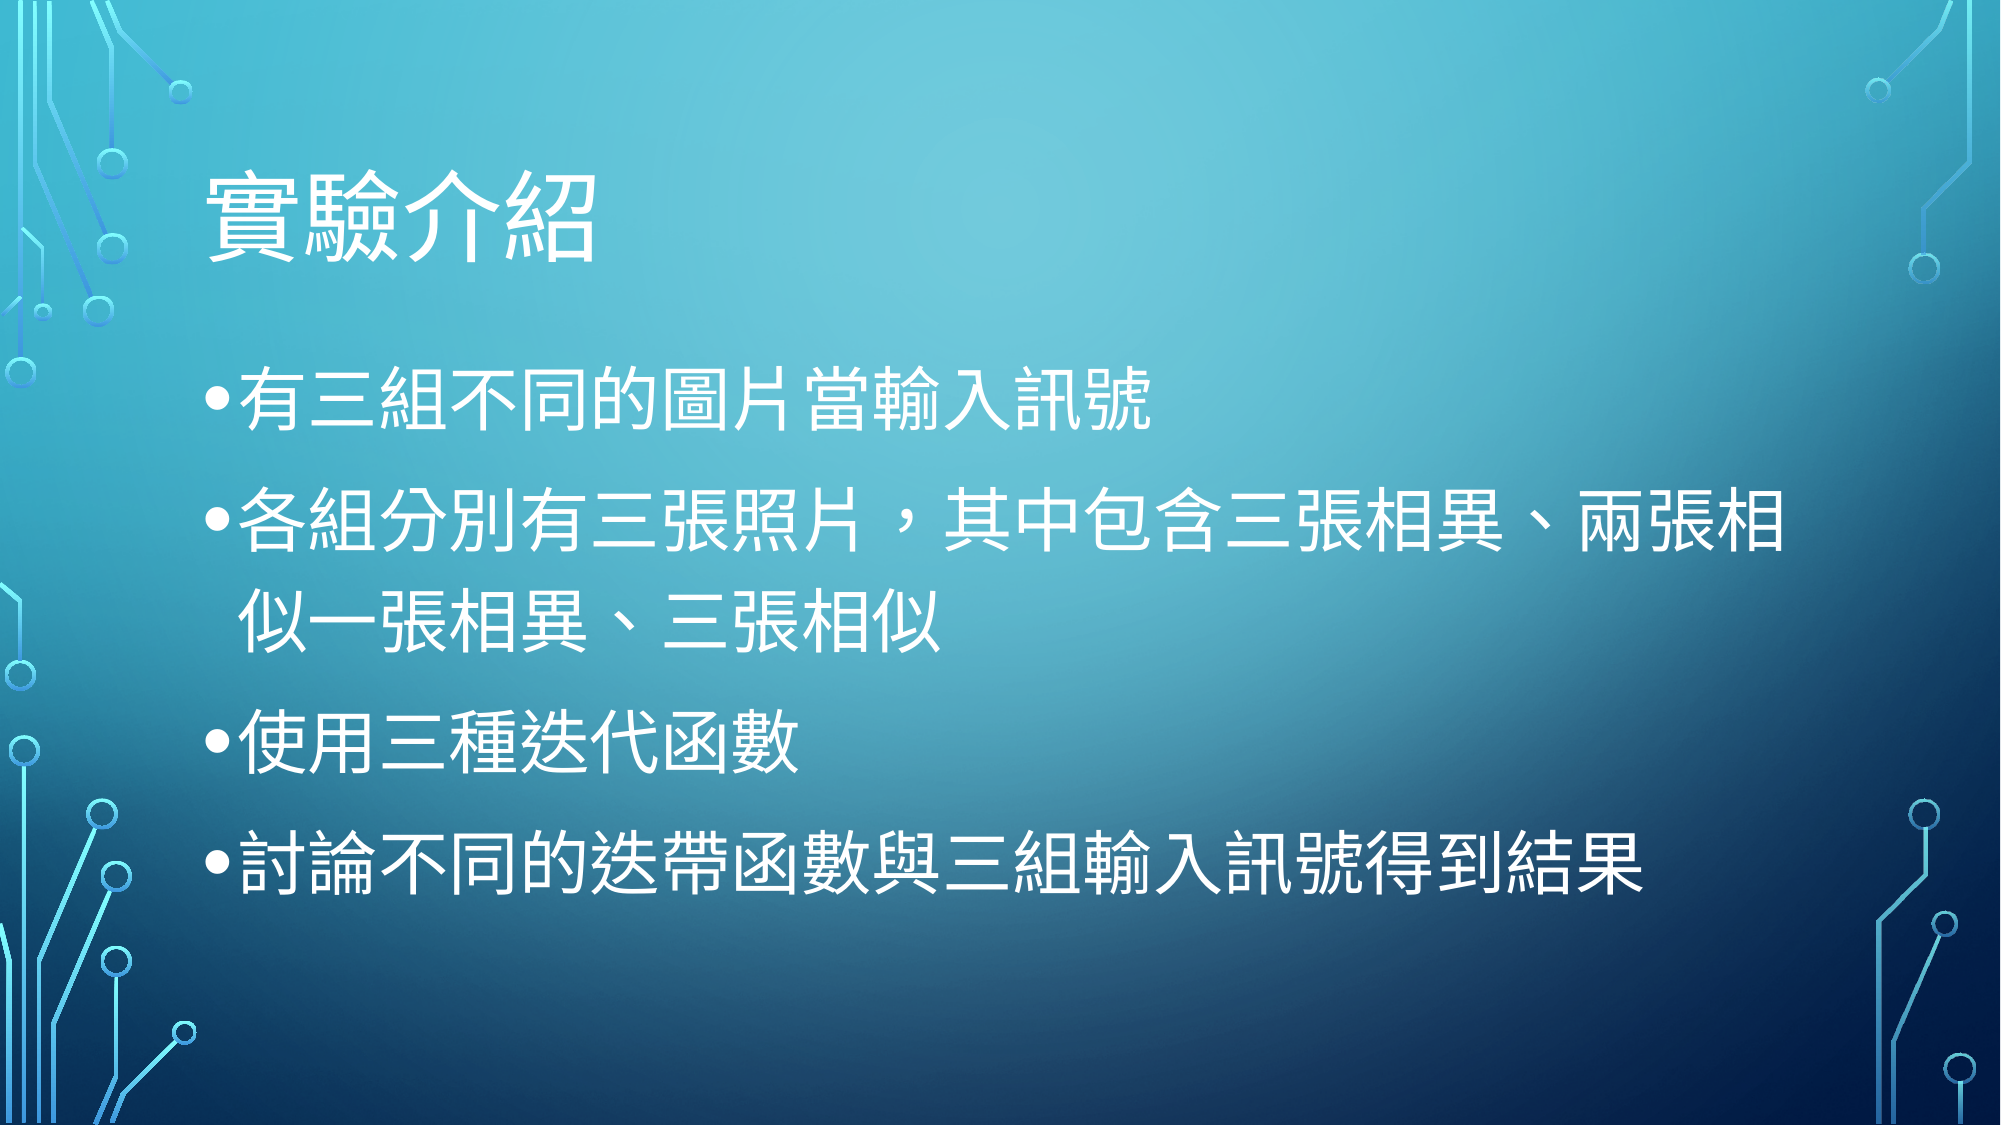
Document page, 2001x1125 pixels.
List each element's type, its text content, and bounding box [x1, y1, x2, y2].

title 實驗介紹 [187, 101, 1813, 330]
list 有三組不同的圖片當輸入訊號 各組分別有三張照片，其中包含三張相異、兩張相似一張相異、三張相似 使用三種迭代函數 討論不同的迭帶函數與三組輸入訊號得到結果 [187, 330, 1813, 912]
